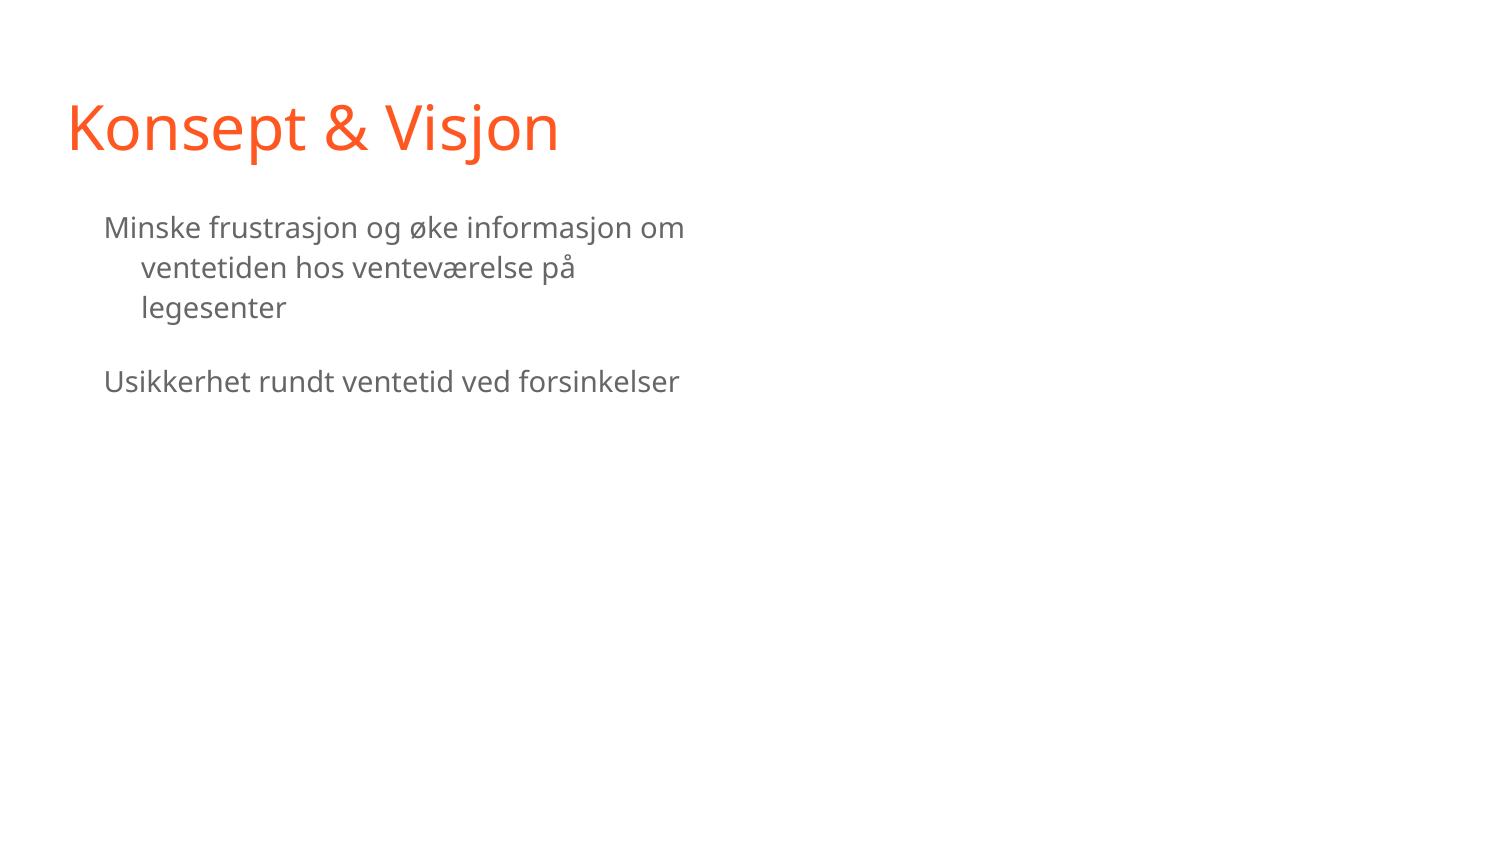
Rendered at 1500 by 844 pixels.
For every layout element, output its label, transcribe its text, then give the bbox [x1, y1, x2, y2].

title Konsept & Visjon [51, 72, 1449, 167]
list Minske frustrasjon og øke informasjon om ventetiden hos venteværelse på legesenter Usikkerhet rundt ventetid ved forsinkelser [51, 189, 708, 750]
